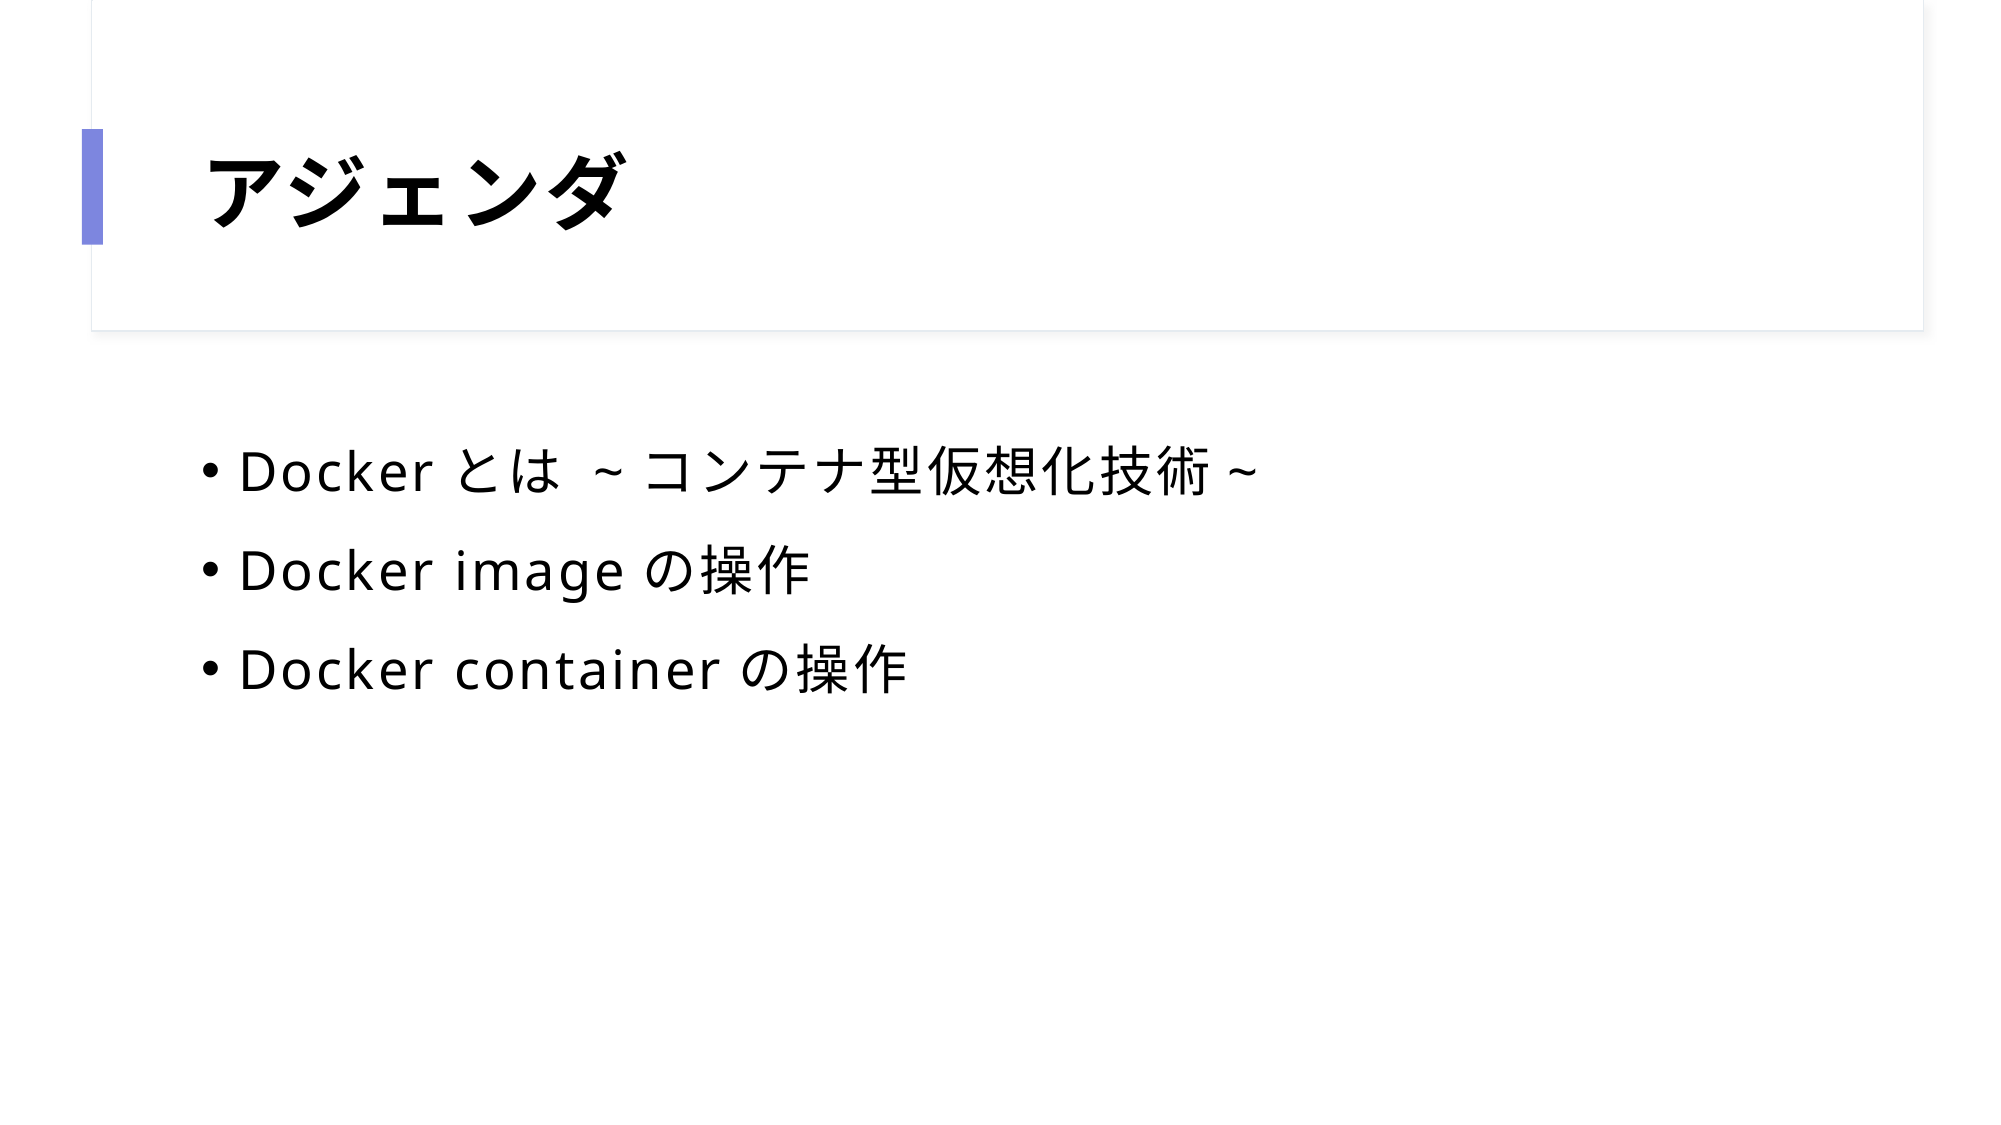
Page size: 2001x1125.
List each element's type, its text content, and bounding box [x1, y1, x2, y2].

title アジェンダ [183, 90, 1851, 284]
list Dockerとは ~コンテナ型仮想化技術~ Docker imageの操作 Docker containerの操作 [183, 406, 1851, 1013]
